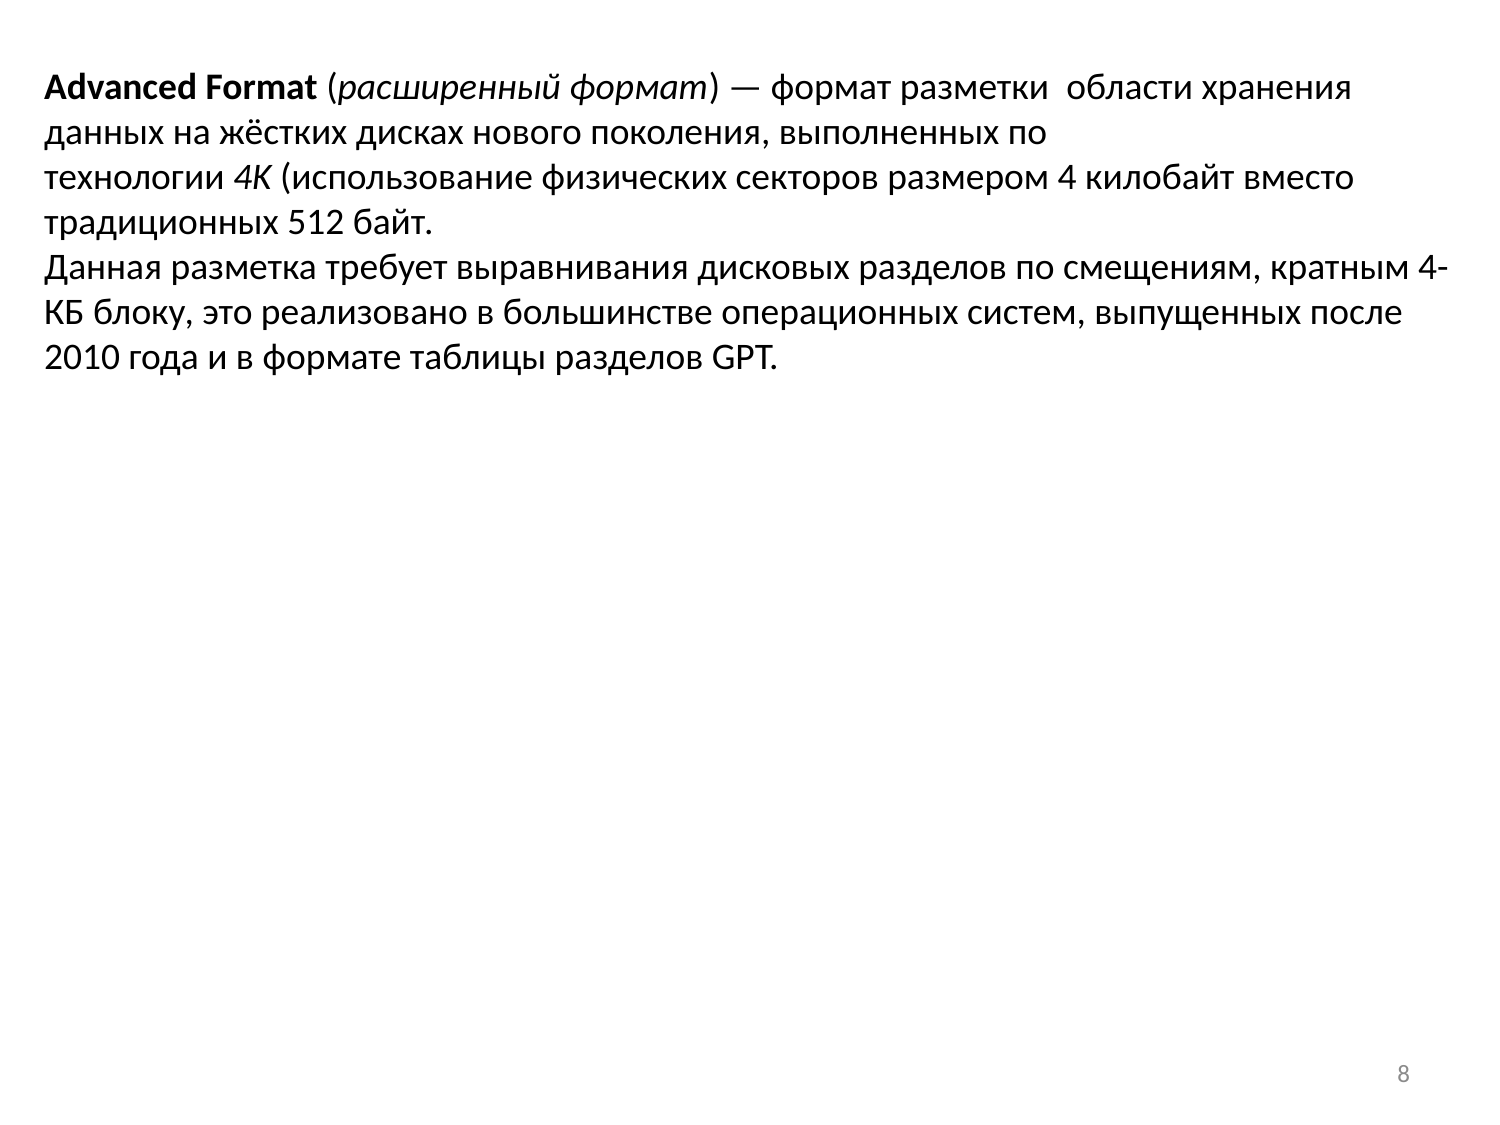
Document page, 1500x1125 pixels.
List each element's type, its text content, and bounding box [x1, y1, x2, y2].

text_box Advanced Format (расширенный формат) — формат разметки области хранения данных на жёстких дисках нового поколения, выполненных по технологии 4K (использование физических секторов размером 4 килобайт вместо традиционных 512 байт. Данная разметка требует выравнивания дисковых разделов по смещениям, кратным 4-КБ блоку, это реализовано в большинстве операционных систем, выпущенных после 2010 года и в формате таблицы разделов GPT. [29, 54, 1471, 475]
slide_number 8 [1074, 1042, 1425, 1103]
